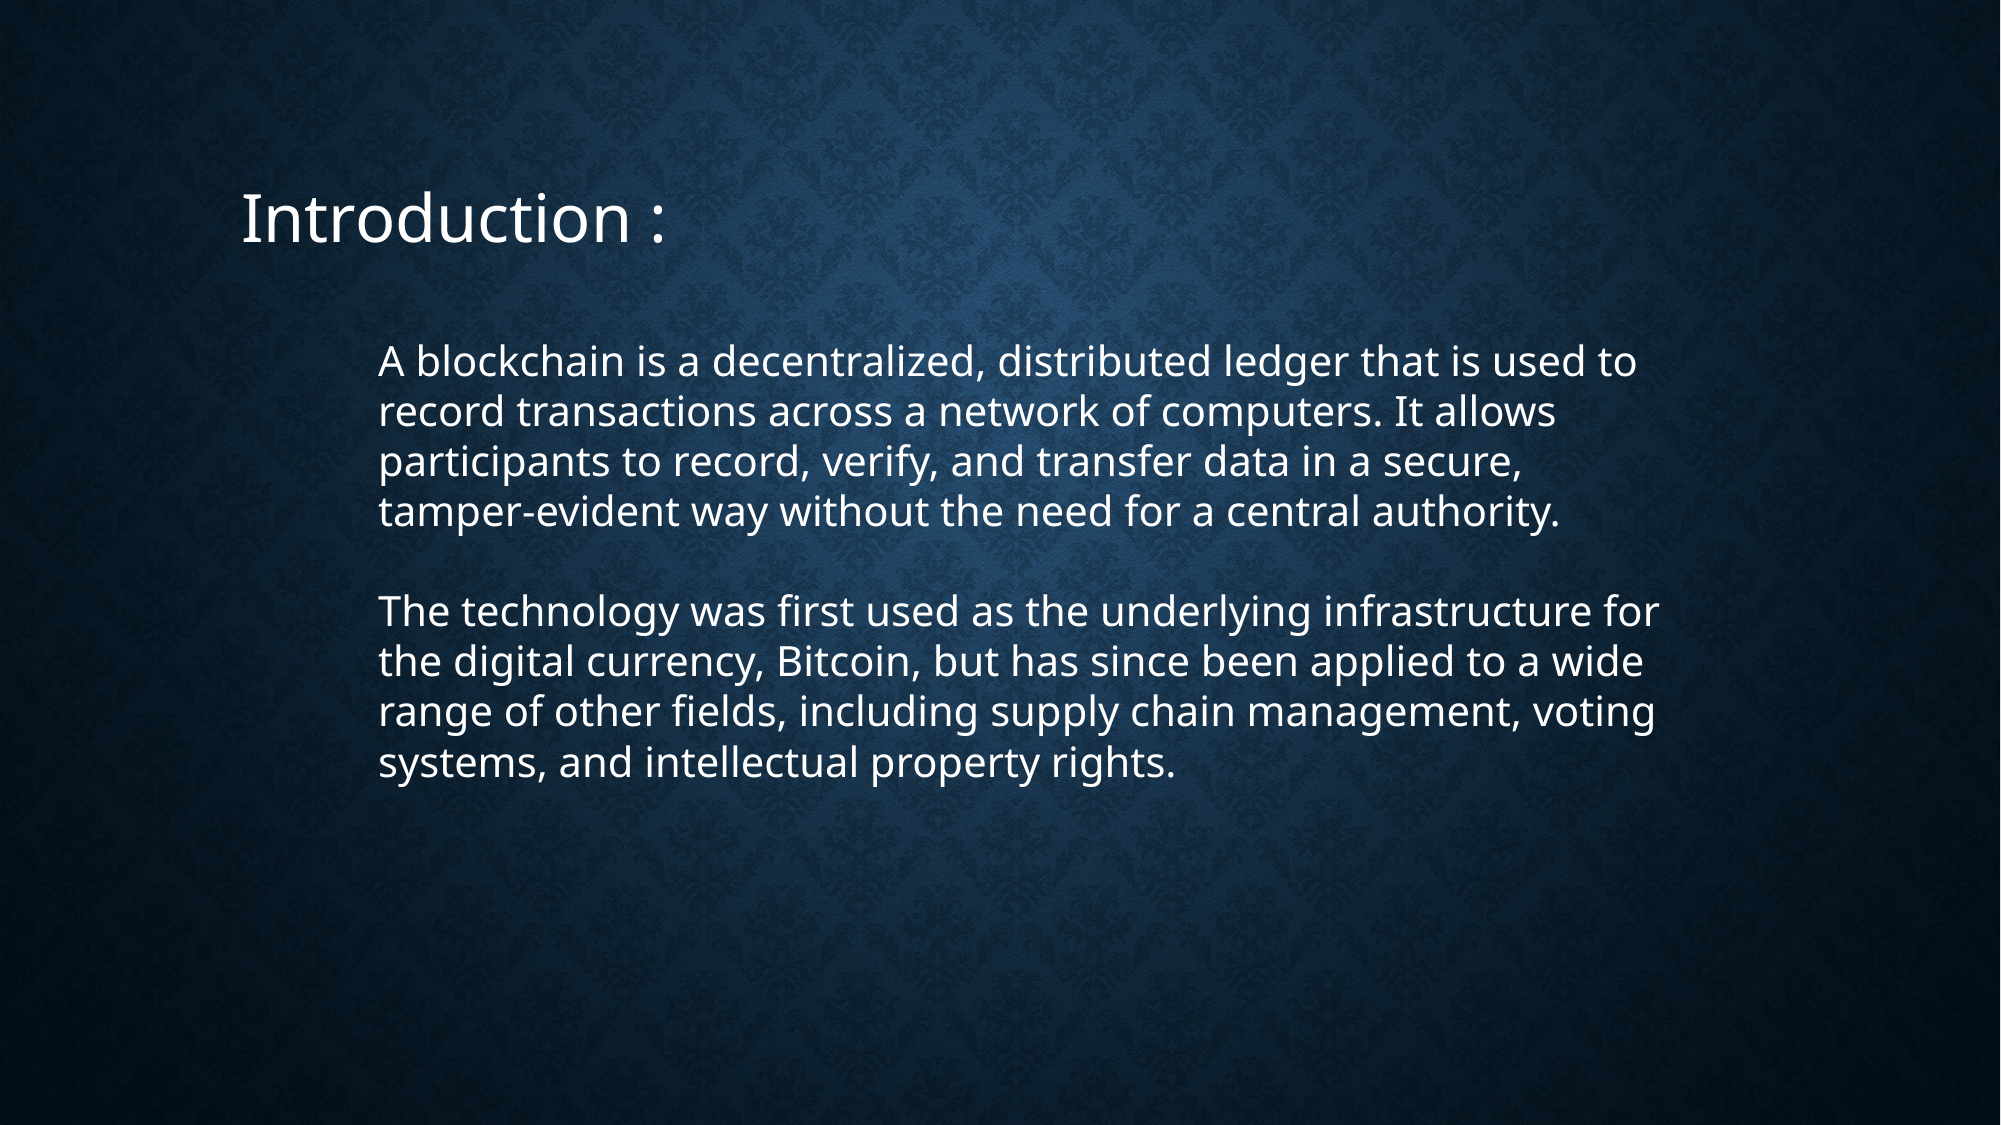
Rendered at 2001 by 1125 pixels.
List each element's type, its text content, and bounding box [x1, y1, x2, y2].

text_box Introduction : [226, 168, 745, 309]
text_box A blockchain is a decentralized, distributed ledger that is used to record transactions across a network of computers. It allows participants to record, verify, and transfer data in a secure, tamper-evident way without the need for a central authority. The technology was first used as the underlying infrastructure for the digital currency, Bitcoin, but has since been applied to a wide range of other fields, including supply chain management, voting systems, and intellectual property rights. [213, 327, 1681, 793]
